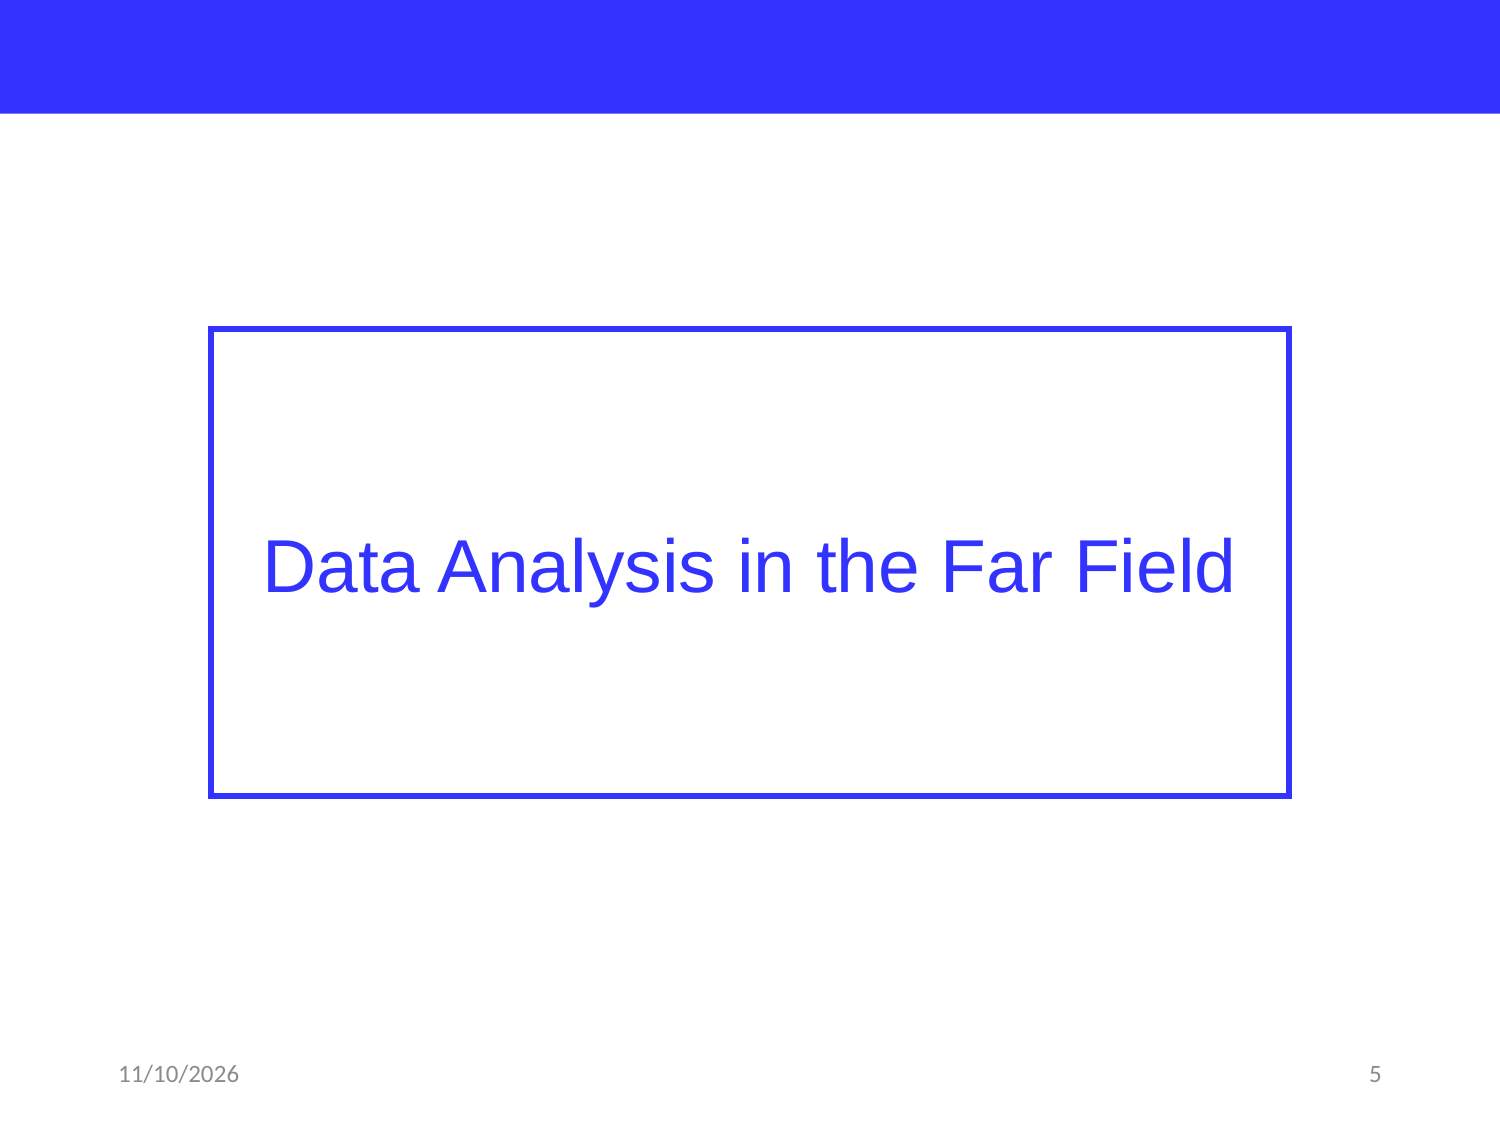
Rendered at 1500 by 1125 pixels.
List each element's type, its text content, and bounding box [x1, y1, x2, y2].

text_box [0, 0, 1500, 114]
slide_number 5 [1059, 1042, 1397, 1103]
text_box Data Analysis in the Far Field [210, 328, 1290, 797]
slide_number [103, 1042, 441, 1103]
